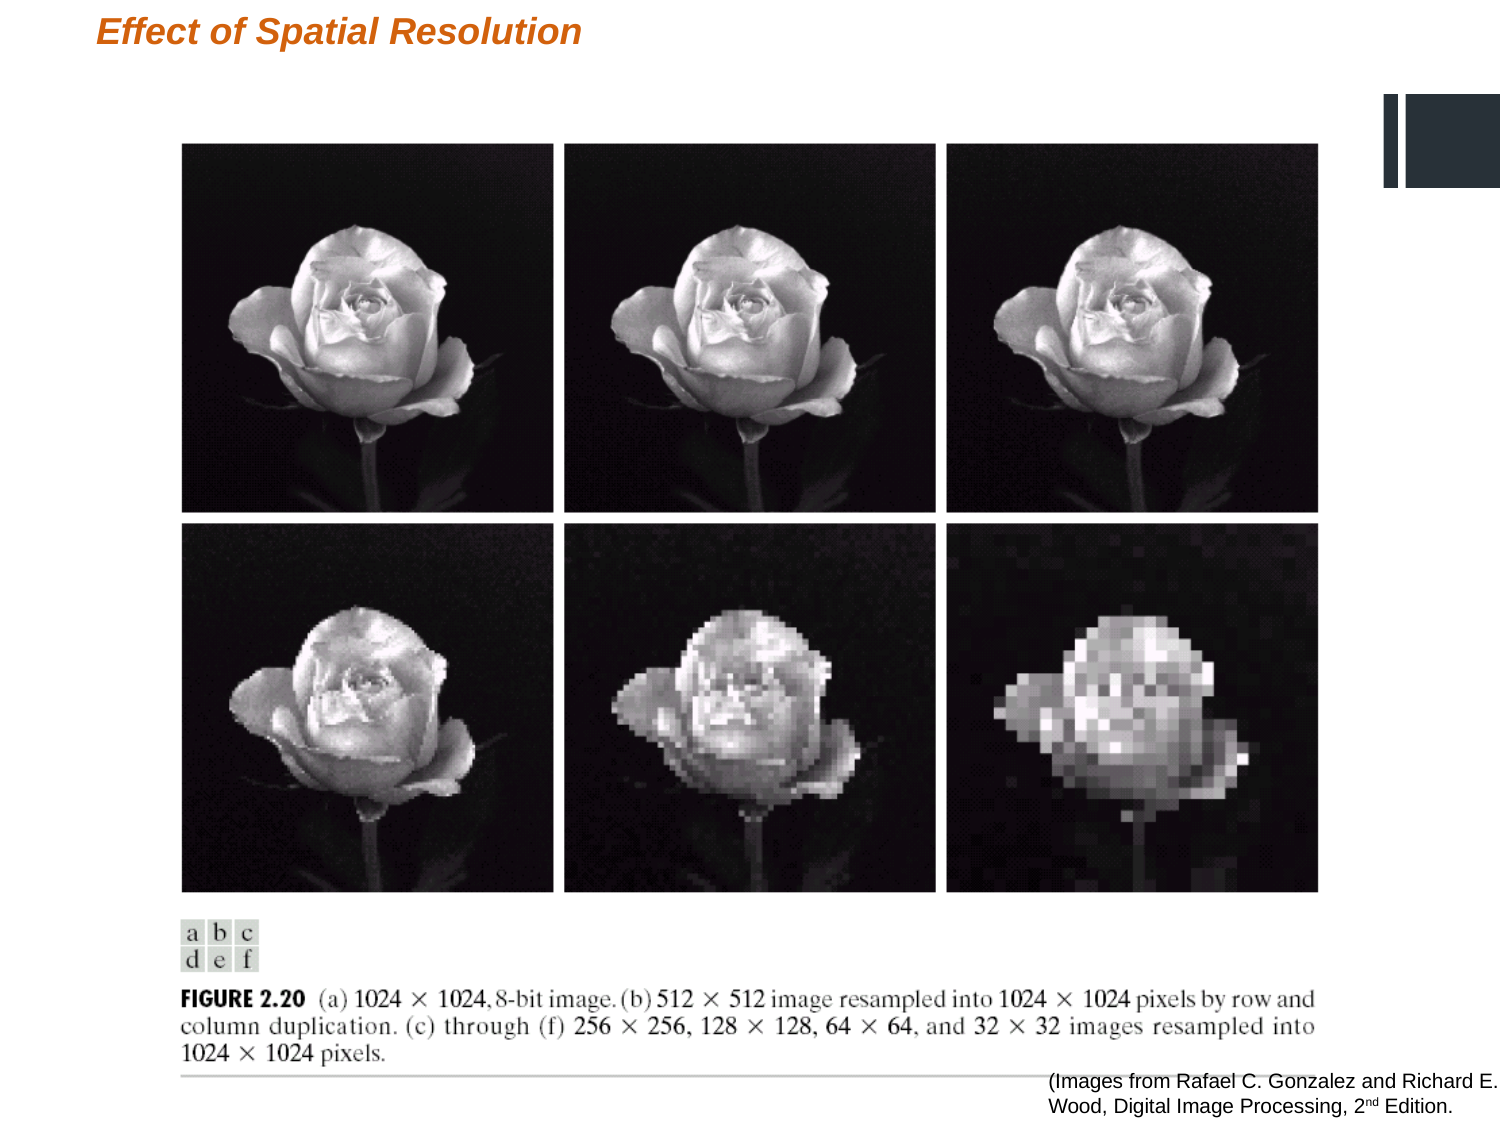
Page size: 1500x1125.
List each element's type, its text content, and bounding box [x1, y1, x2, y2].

text_box (Images from Rafael C. Gonzalez and Richard E. Wood, Digital Image Processing, 2nd Edition. [1033, 1059, 1500, 1125]
picture [174, 136, 1326, 1083]
text_box Effect of Spatial Resolution [81, 0, 599, 60]
